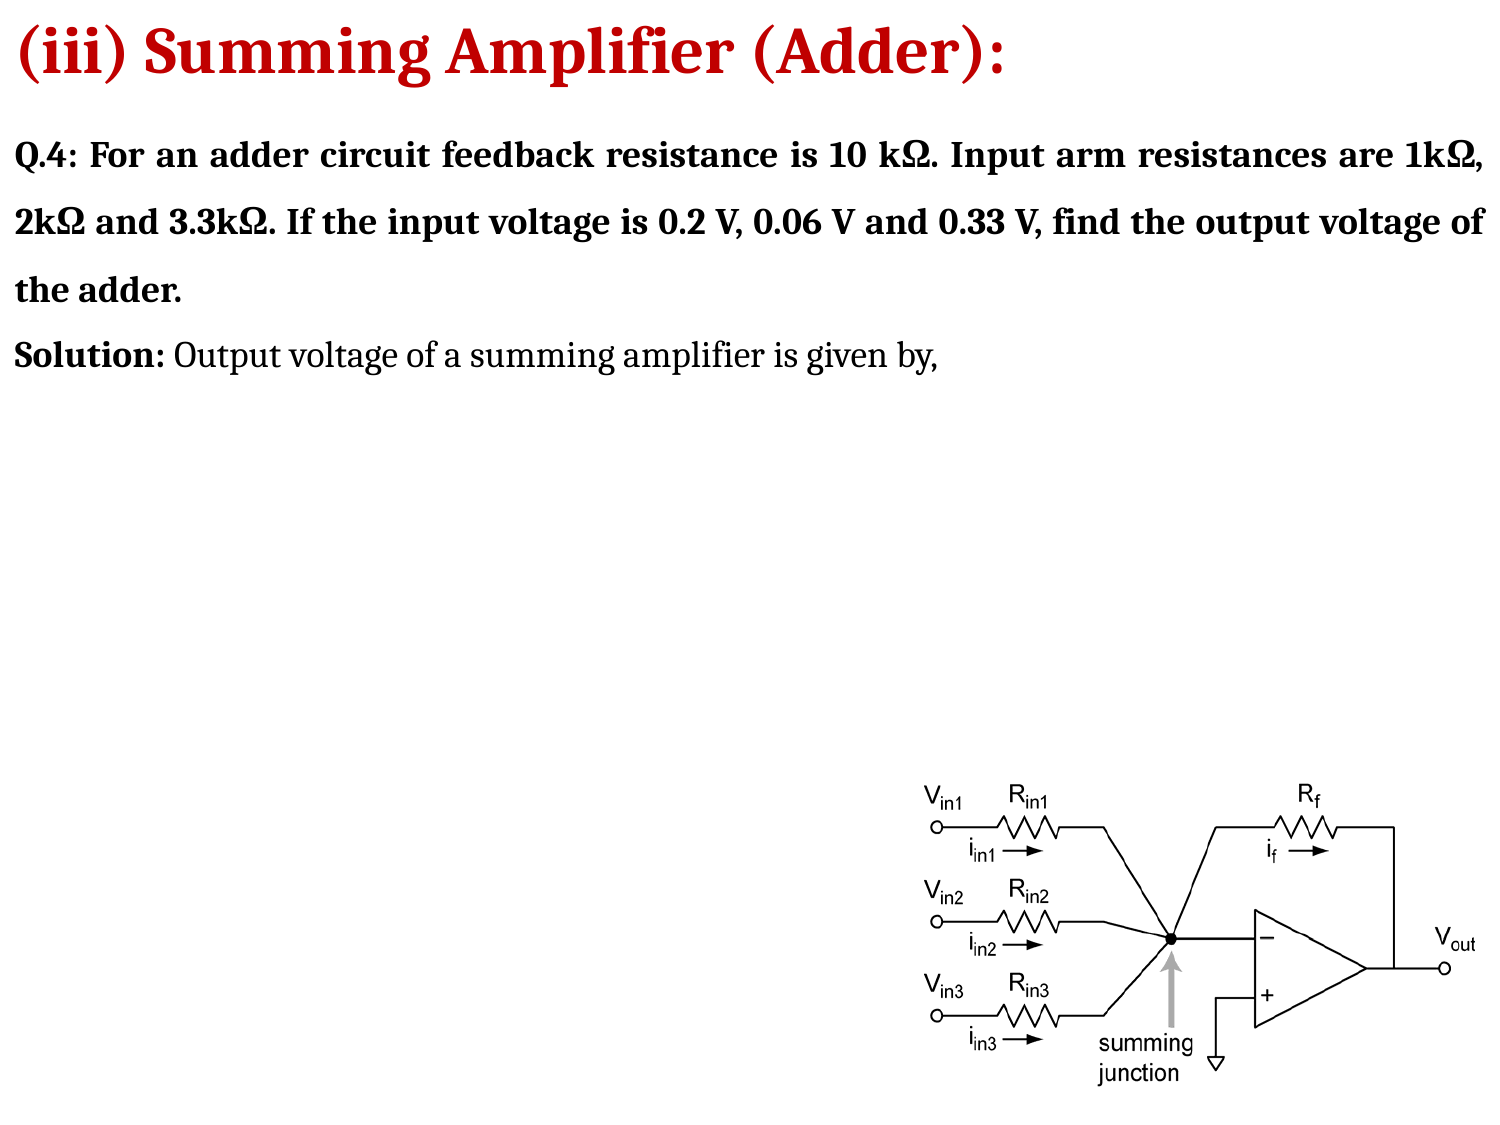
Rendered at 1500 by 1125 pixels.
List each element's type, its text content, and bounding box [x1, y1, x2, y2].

picture [924, 780, 1475, 1088]
text_box Q.4: For an adder circuit feedback resistance is 10 kΩ. Input arm resistances are 1kΩ, 2kΩ and 3.3kΩ. If the input voltage is 0.2 V, 0.06 V and 0.33 V, find the output voltage of the adder. [0, 99, 1500, 318]
text_box (iii) Summing Amplifier (Adder): [0, 0, 1500, 95]
